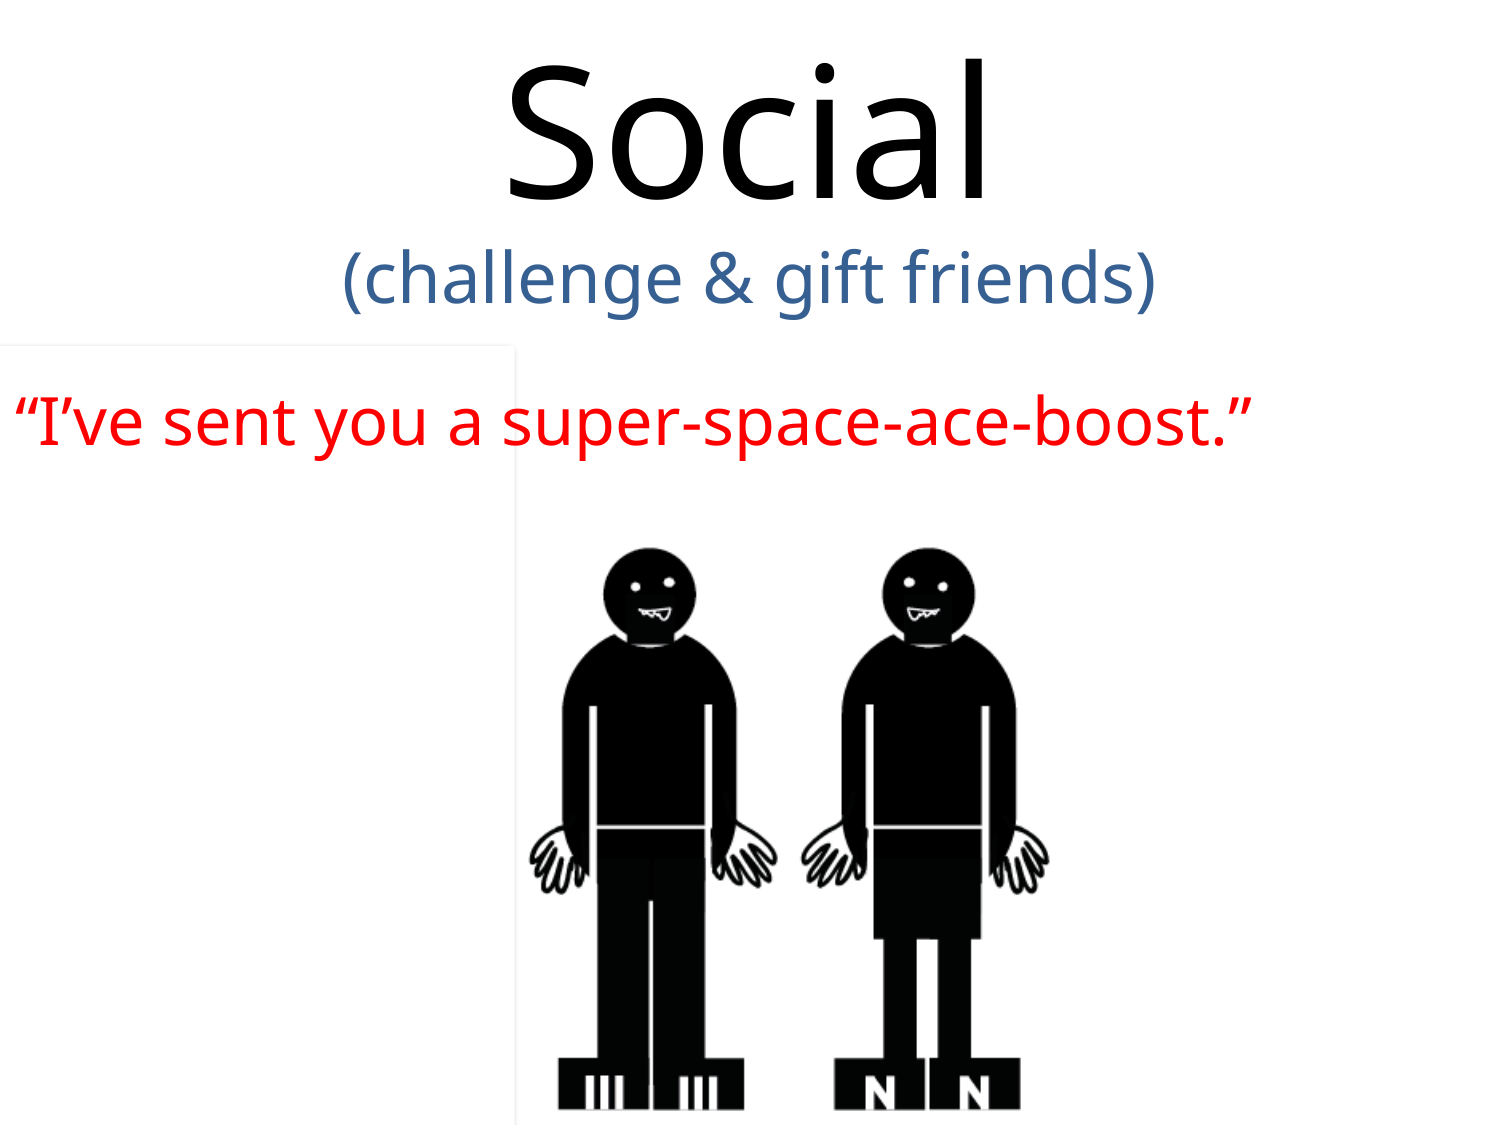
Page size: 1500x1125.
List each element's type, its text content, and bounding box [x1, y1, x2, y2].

text_box “I’ve sent you a super-space-ace-boost.” [1101, 352, 1500, 486]
picture [0, 324, 1096, 1125]
text_box (challenge & gift friends) [0, 139, 1500, 352]
text_box Social [0, 0, 1500, 139]
